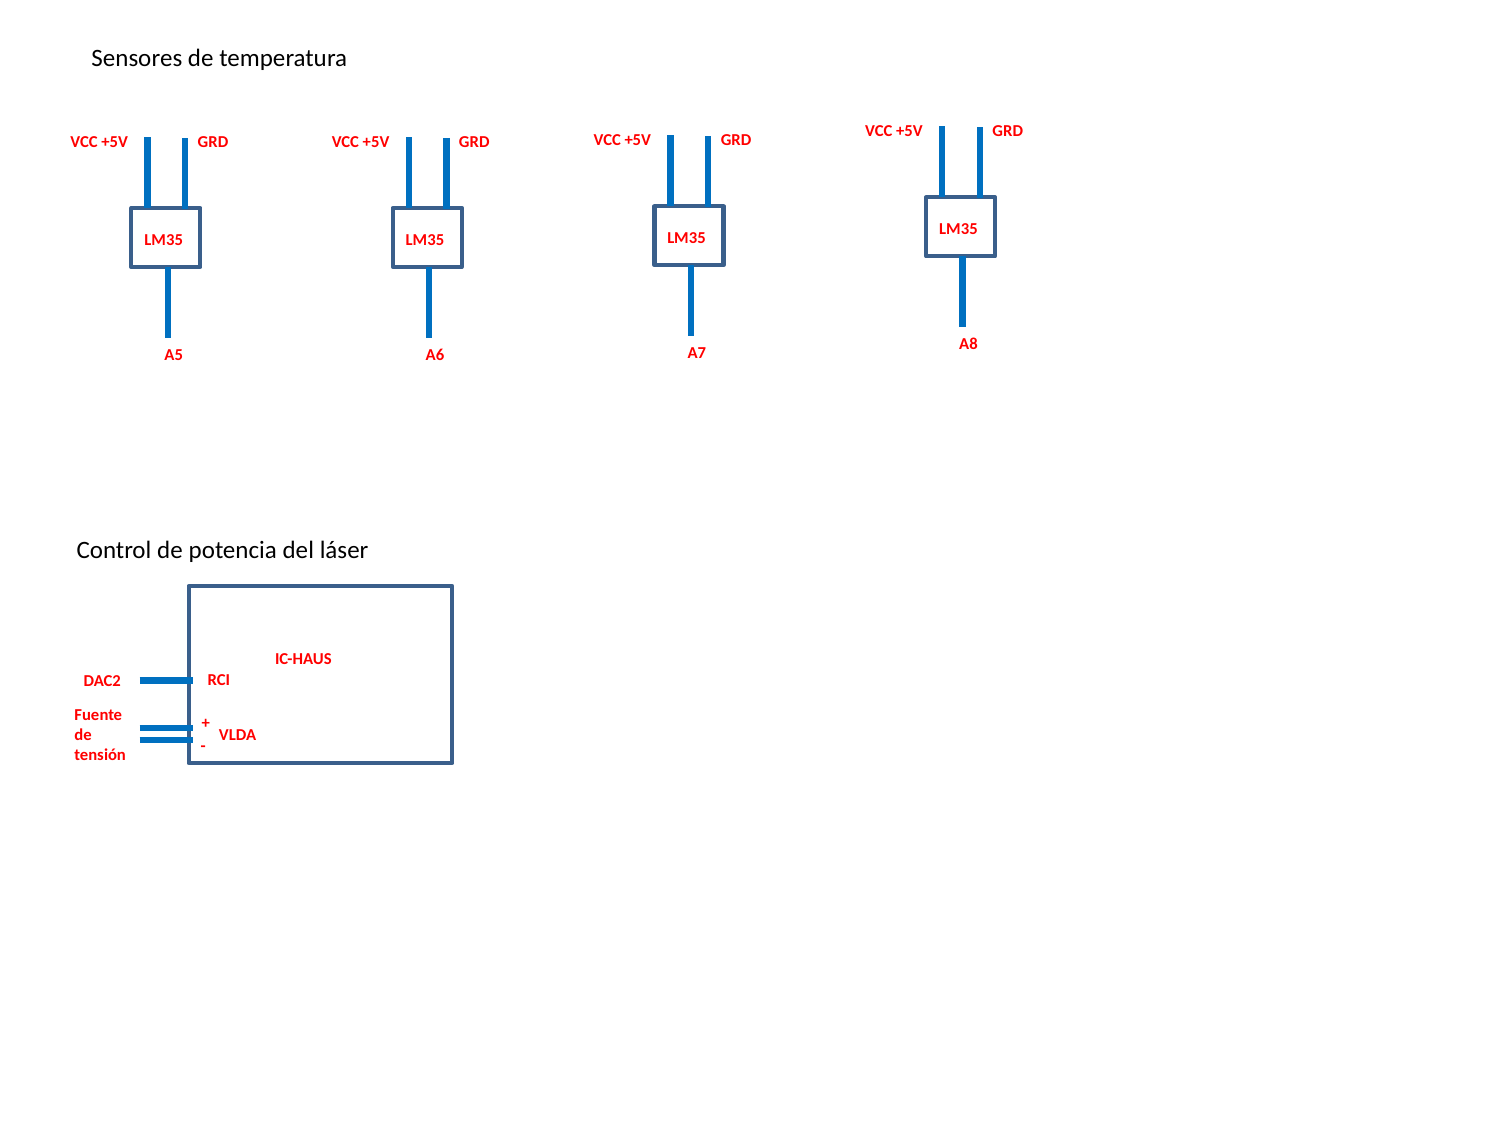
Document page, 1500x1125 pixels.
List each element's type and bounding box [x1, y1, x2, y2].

text_box [59, 525, 453, 773]
text_box [55, 34, 1049, 373]
